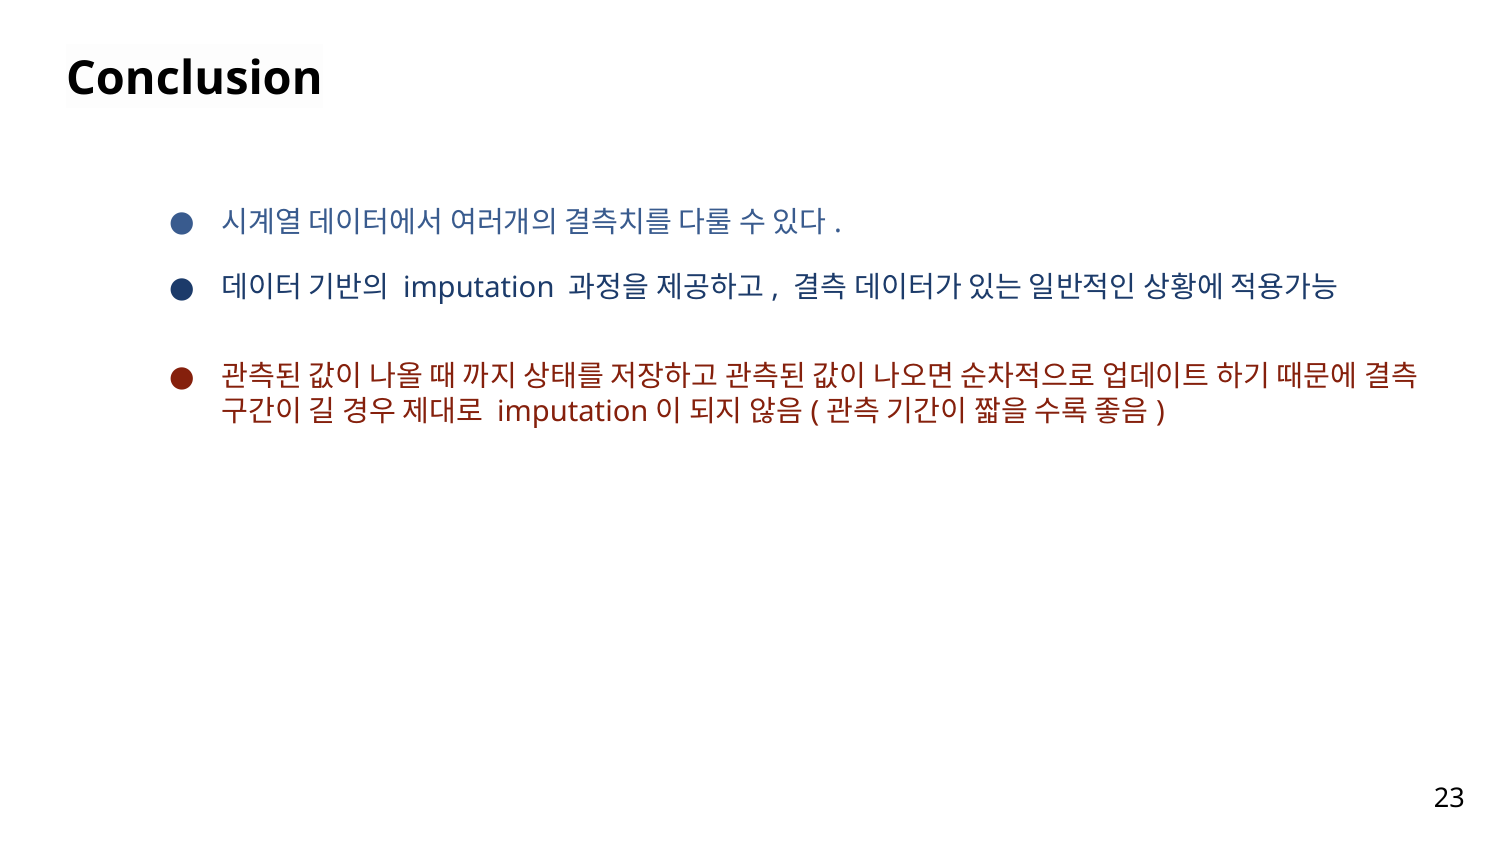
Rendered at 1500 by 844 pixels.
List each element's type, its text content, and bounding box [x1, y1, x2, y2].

text_box 관측된 값이 나올 때 까지 상태를 저장하고 관측된 값이 나오면 순차적으로 업데이트 하기 때문에 결측 구간이 길 경우 제대로 imputation이 되지 않음(관측 기간이 짧을 수록 좋음) [131, 342, 1452, 443]
text_box 데이터 기반의 imputation 과정을 제공하고, 결측 데이터가 있는 일반적인 상황에 적용가능 [131, 248, 1427, 319]
text_box 시계열 데이터에서 여러개의 결측치를 다룰 수 있다. [131, 182, 1147, 248]
subtitle Conclusion [51, 24, 1449, 110]
slide_number ‹#› [1389, 764, 1480, 830]
